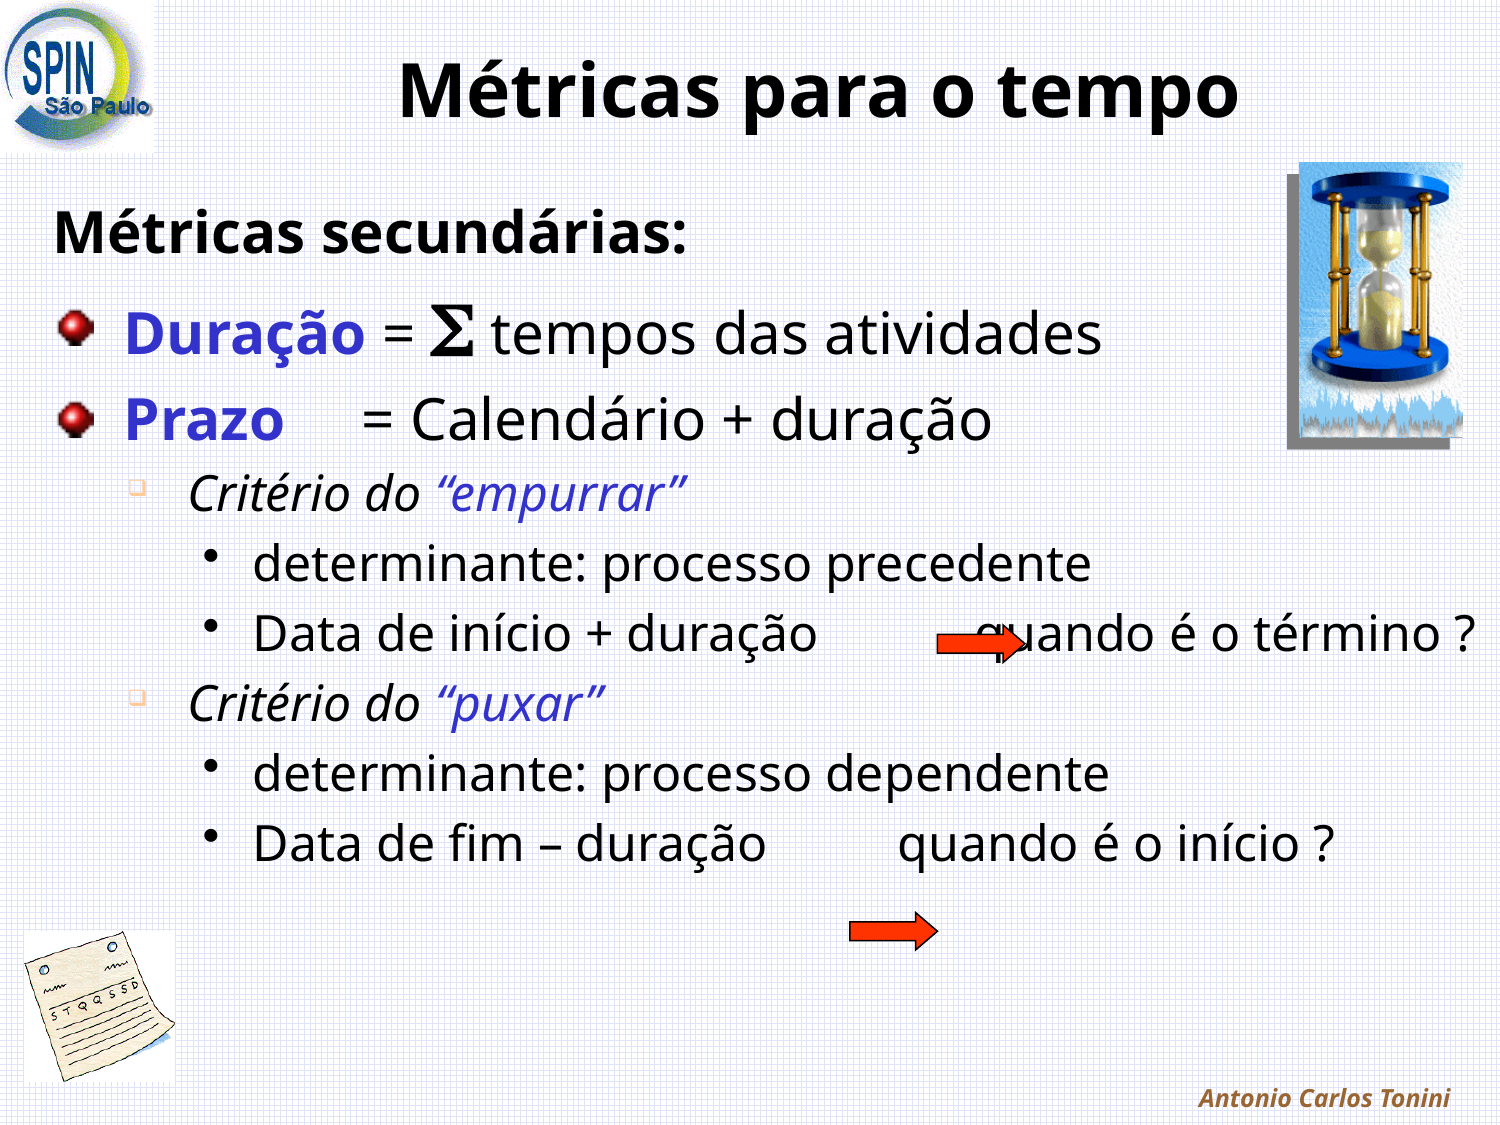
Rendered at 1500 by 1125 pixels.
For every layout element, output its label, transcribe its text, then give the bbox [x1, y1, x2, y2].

picture [52, 304, 94, 346]
text_box [849, 912, 938, 951]
footer Antonio Carlos Tonini [1125, 1074, 1500, 1125]
picture [52, 396, 94, 438]
text_box [937, 624, 1025, 663]
list Métricas secundárias: Duração =  tempos das atividades Prazo = Calendário + duração Critério do “empurrar” determinante: processo precedente Data de início + duração quando é o término ? Critério do “puxar” determinante: processo dependente Data de fim – duração quando é o início ? [37, 187, 1500, 1025]
picture [24, 931, 176, 1083]
picture [0, 0, 154, 153]
title Métricas para o tempo [162, 24, 1475, 150]
picture [1299, 162, 1463, 438]
